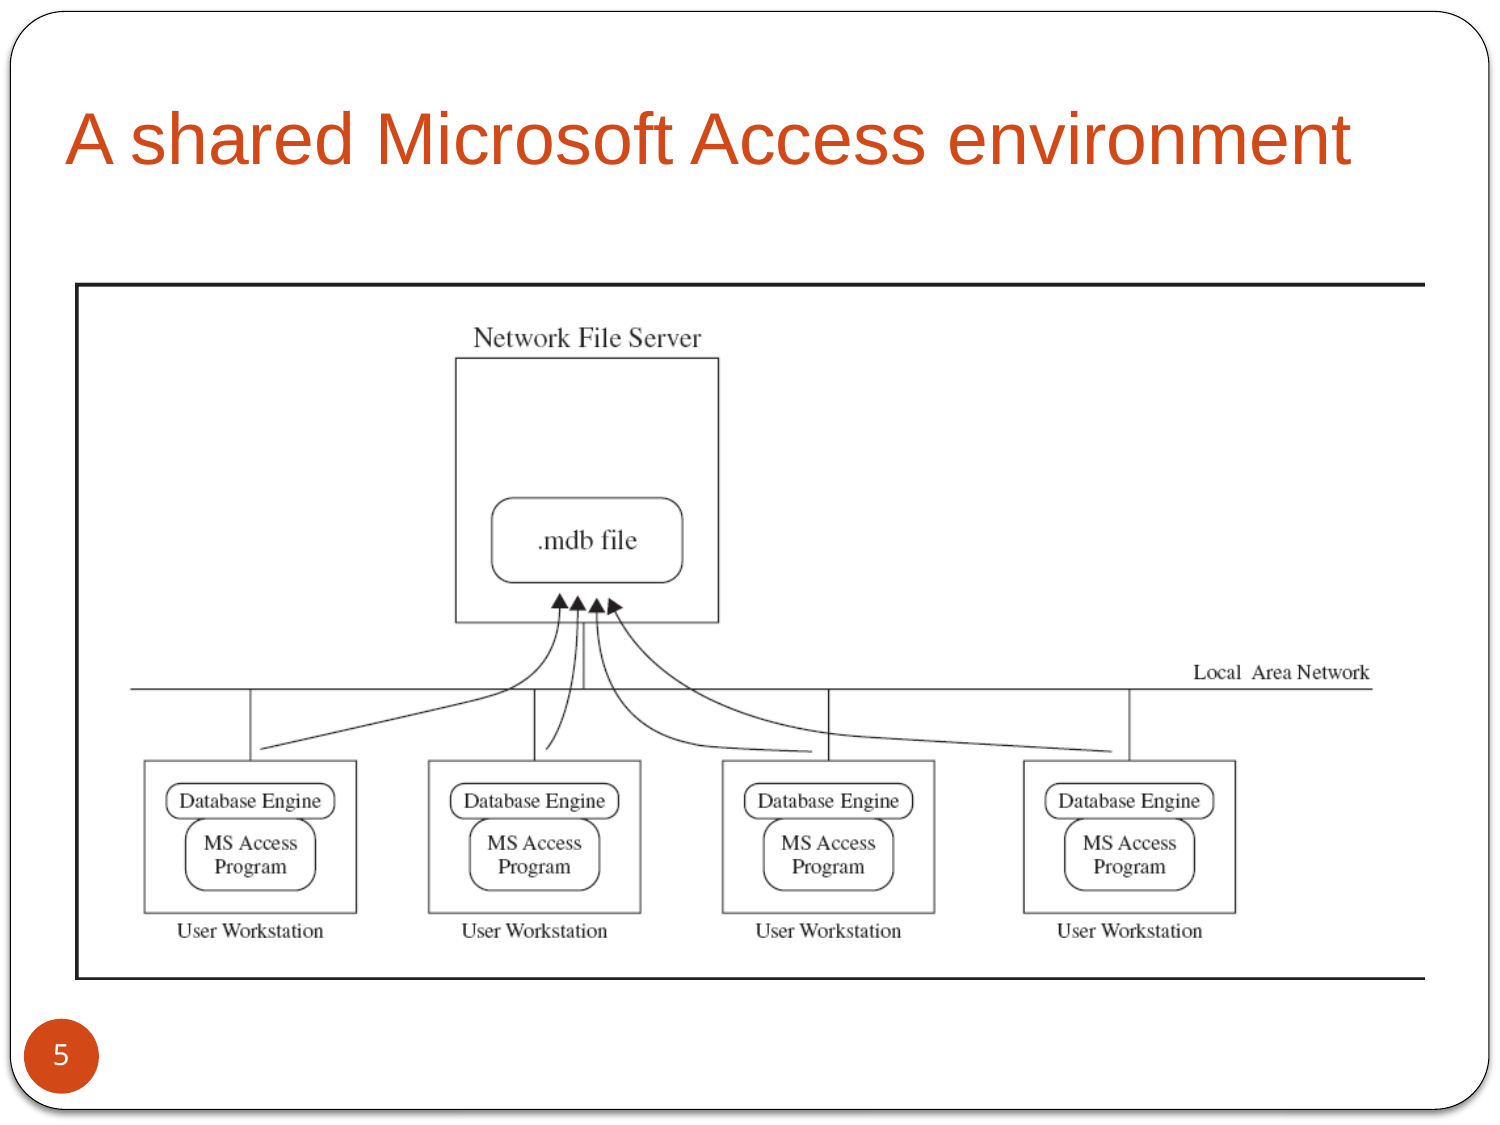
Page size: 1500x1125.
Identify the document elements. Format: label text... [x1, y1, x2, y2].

slide_number 5 [23, 1018, 99, 1094]
picture [74, 278, 1426, 980]
title A shared Microsoft Access environment [49, 44, 1463, 233]
